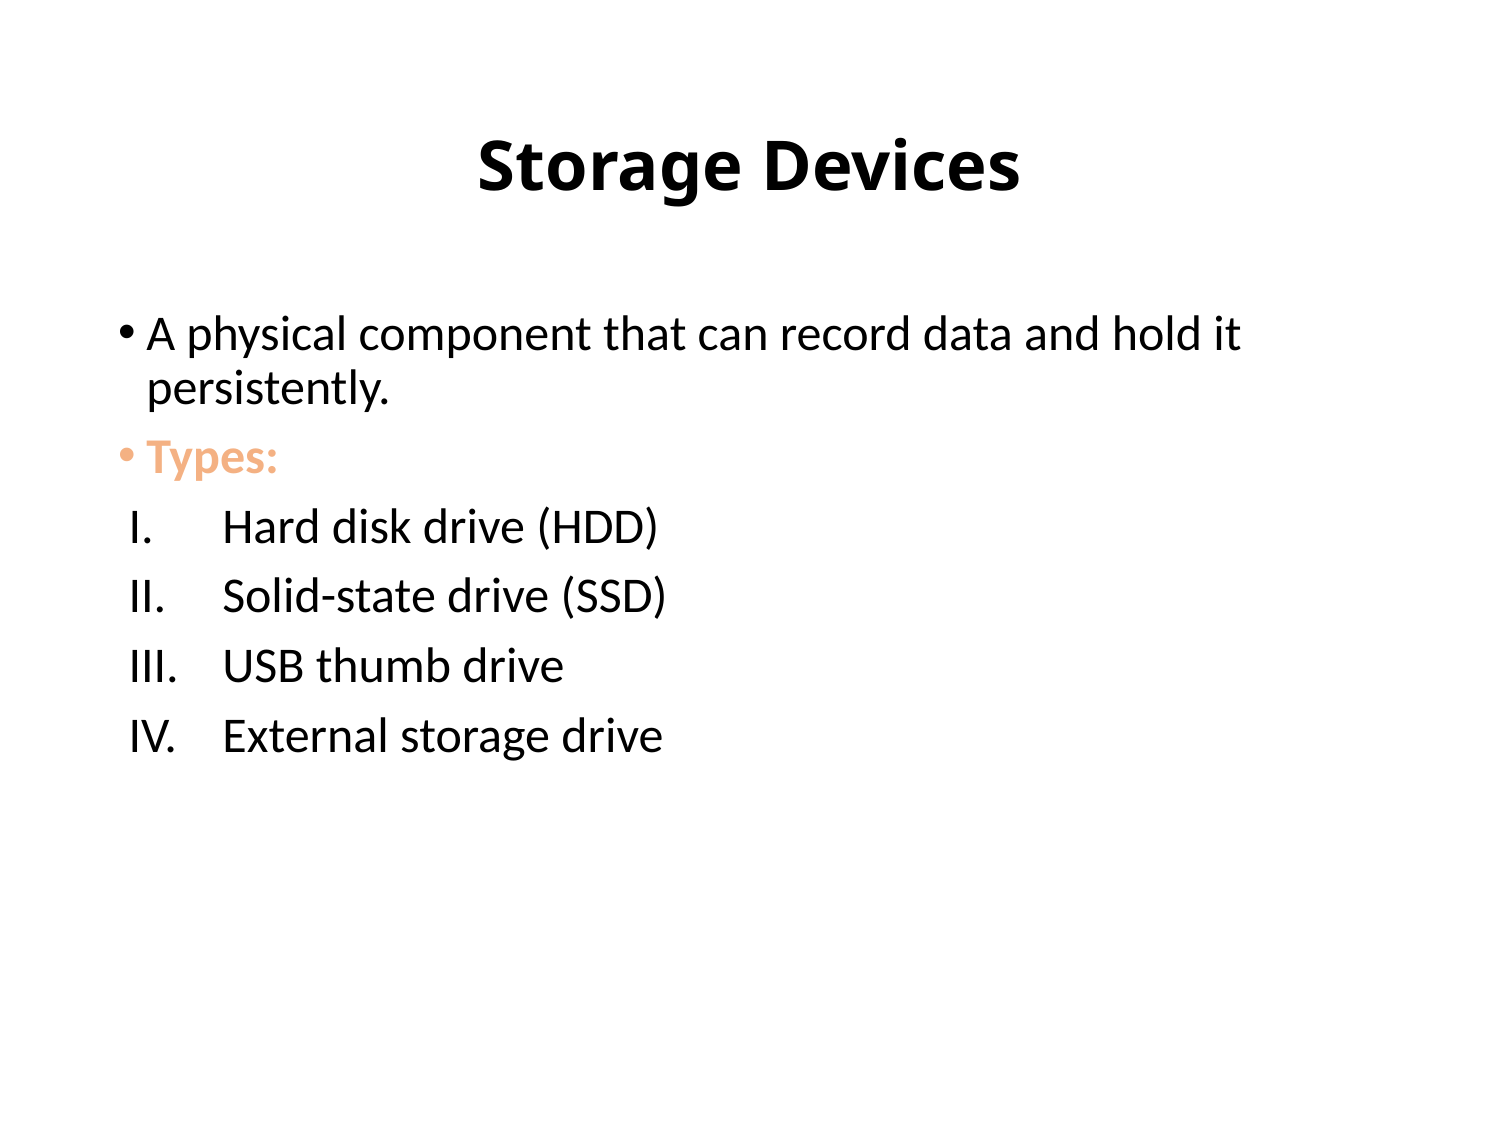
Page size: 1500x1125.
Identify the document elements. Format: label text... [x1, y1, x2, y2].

list A physical component that can record data and hold it persistently. Types: Hard disk drive (HDD) Solid-state drive (SSD) USB thumb drive External storage drive [103, 299, 1397, 1014]
title Storage Devices [103, 59, 1397, 278]
